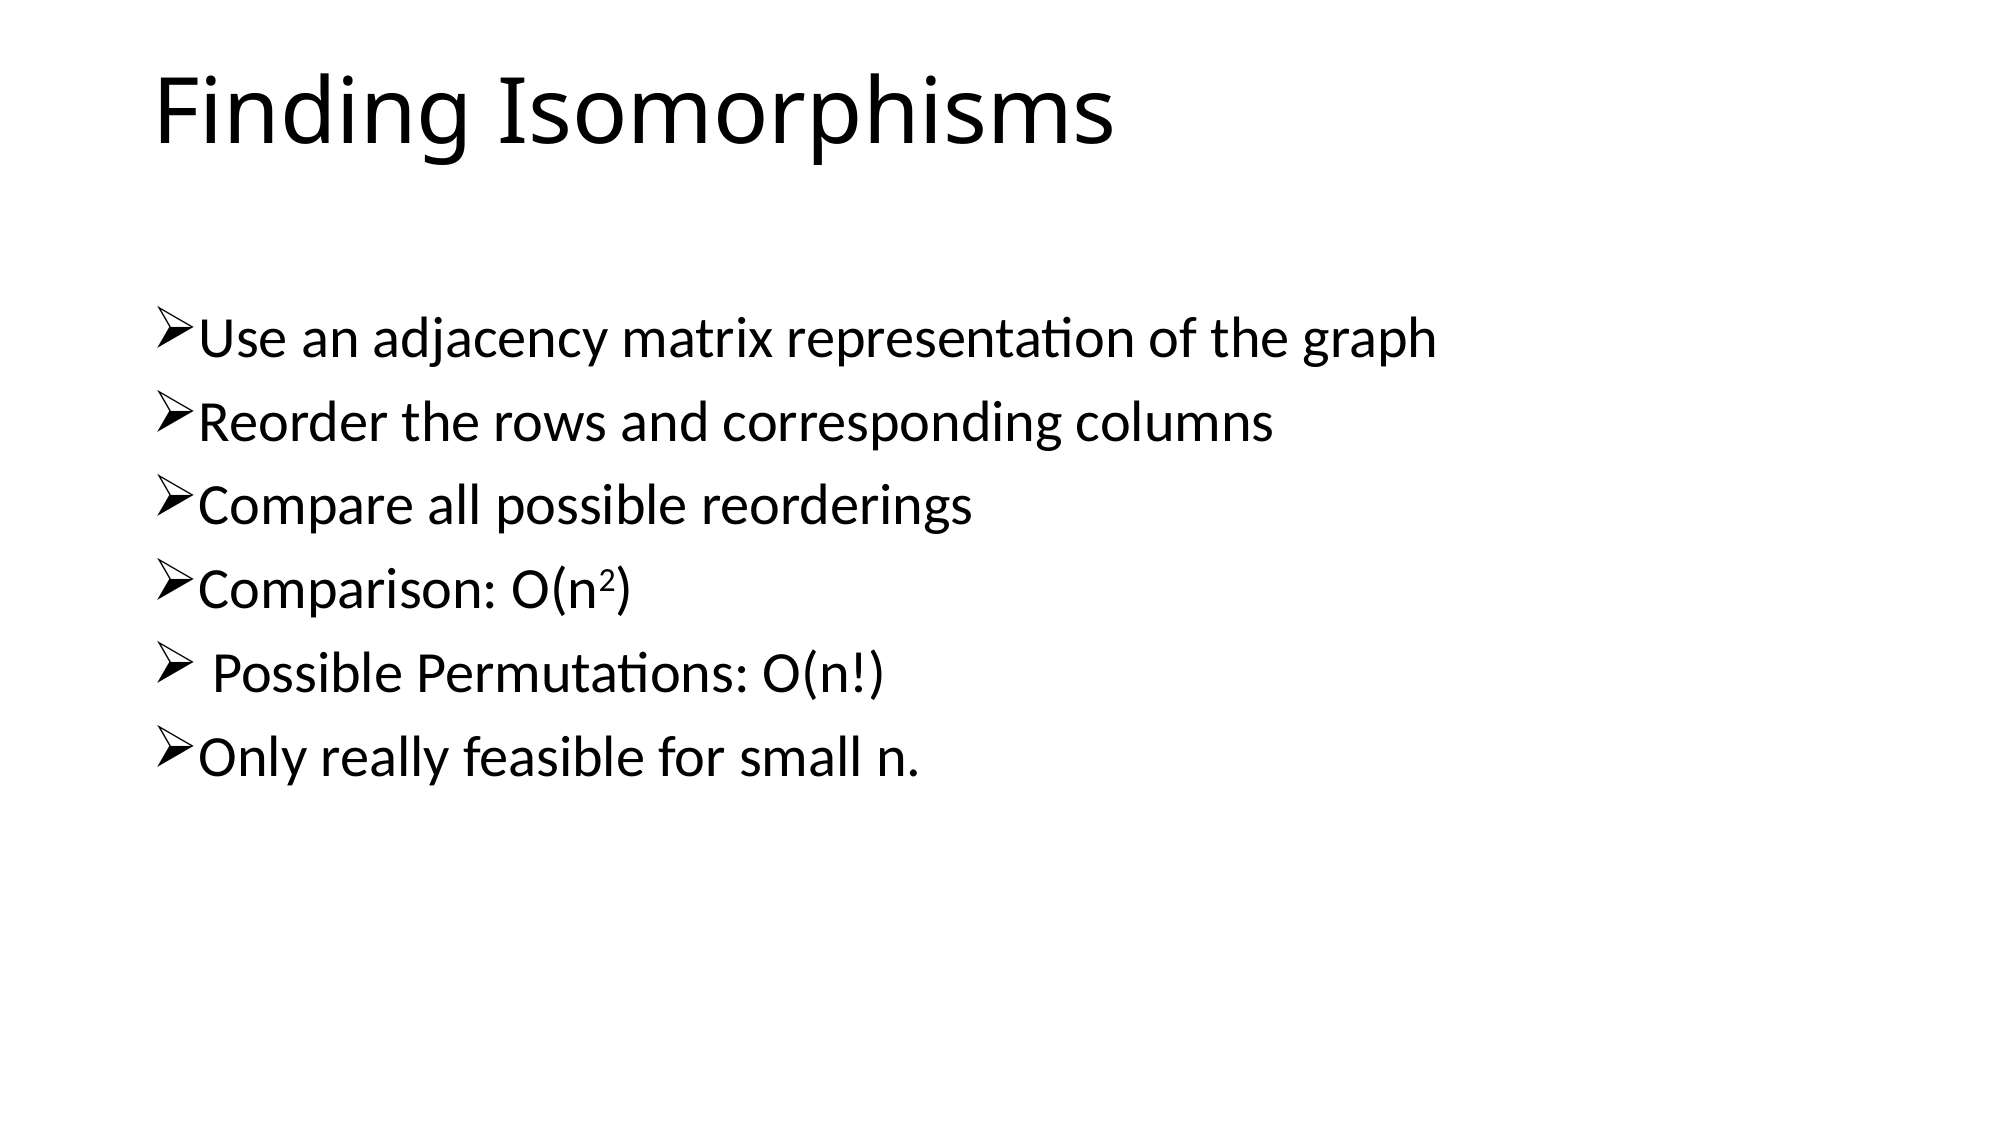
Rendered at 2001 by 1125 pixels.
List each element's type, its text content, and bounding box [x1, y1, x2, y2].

title Finding Isomorphisms [137, 59, 1863, 278]
list Use an adjacency matrix representation of the graph Reorder the rows and corresponding columns Compare all possible reorderings Comparison: O(n2) Possible Permutations: O(n!) Only really feasible for small n. [137, 299, 1863, 1014]
